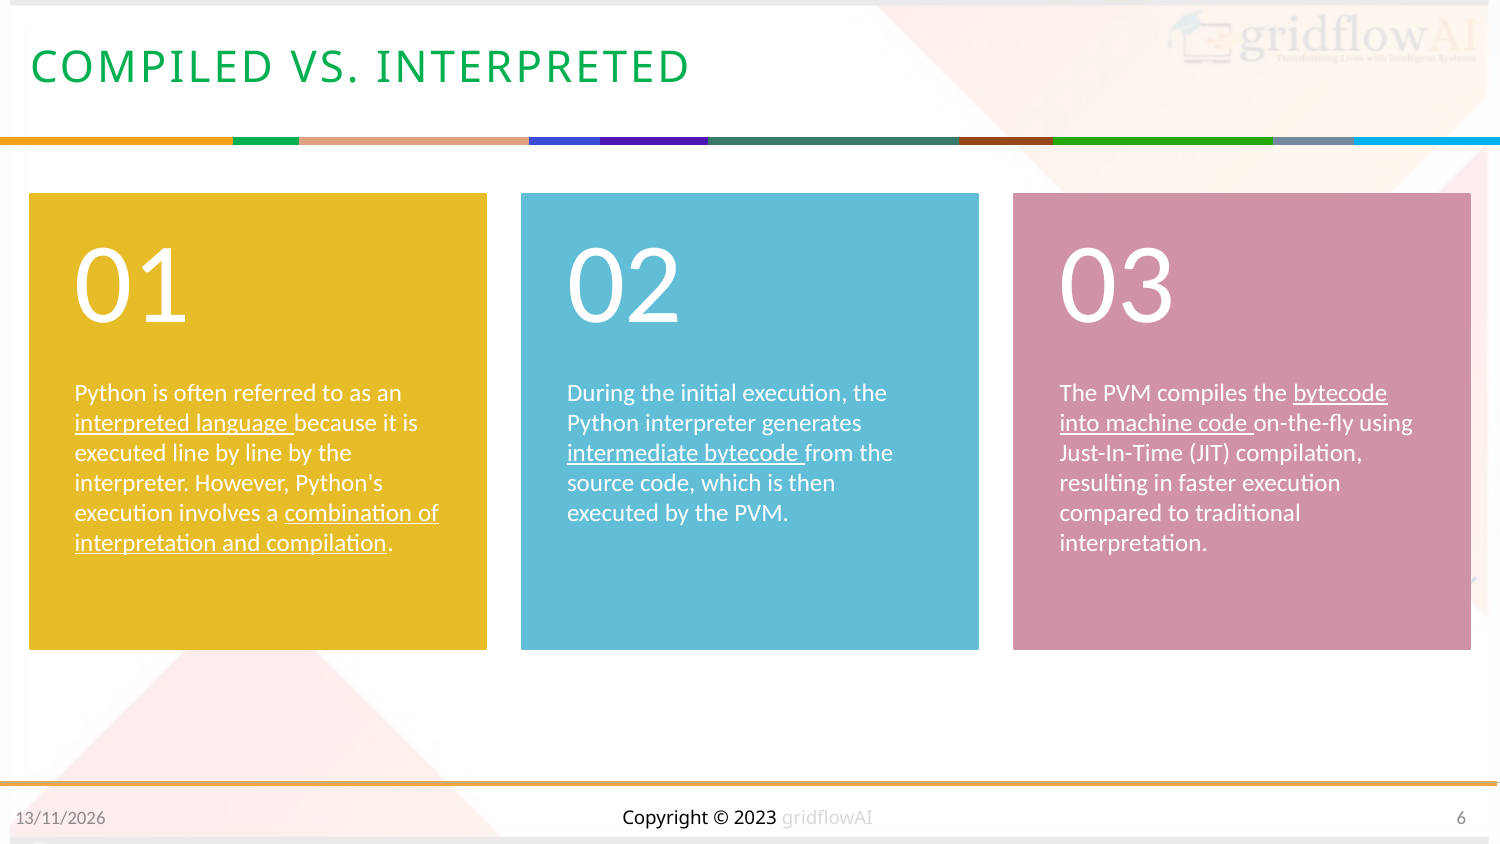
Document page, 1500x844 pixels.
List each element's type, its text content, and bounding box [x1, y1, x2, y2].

picture [0, 140, 1353, 145]
slide_number 6 [1143, 794, 1482, 840]
title Compiled vs. Interpreted [0, 0, 1500, 140]
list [29, 194, 1471, 650]
footer Copyright © 2023 gridflowAI [496, 794, 1004, 840]
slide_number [0, 794, 338, 840]
